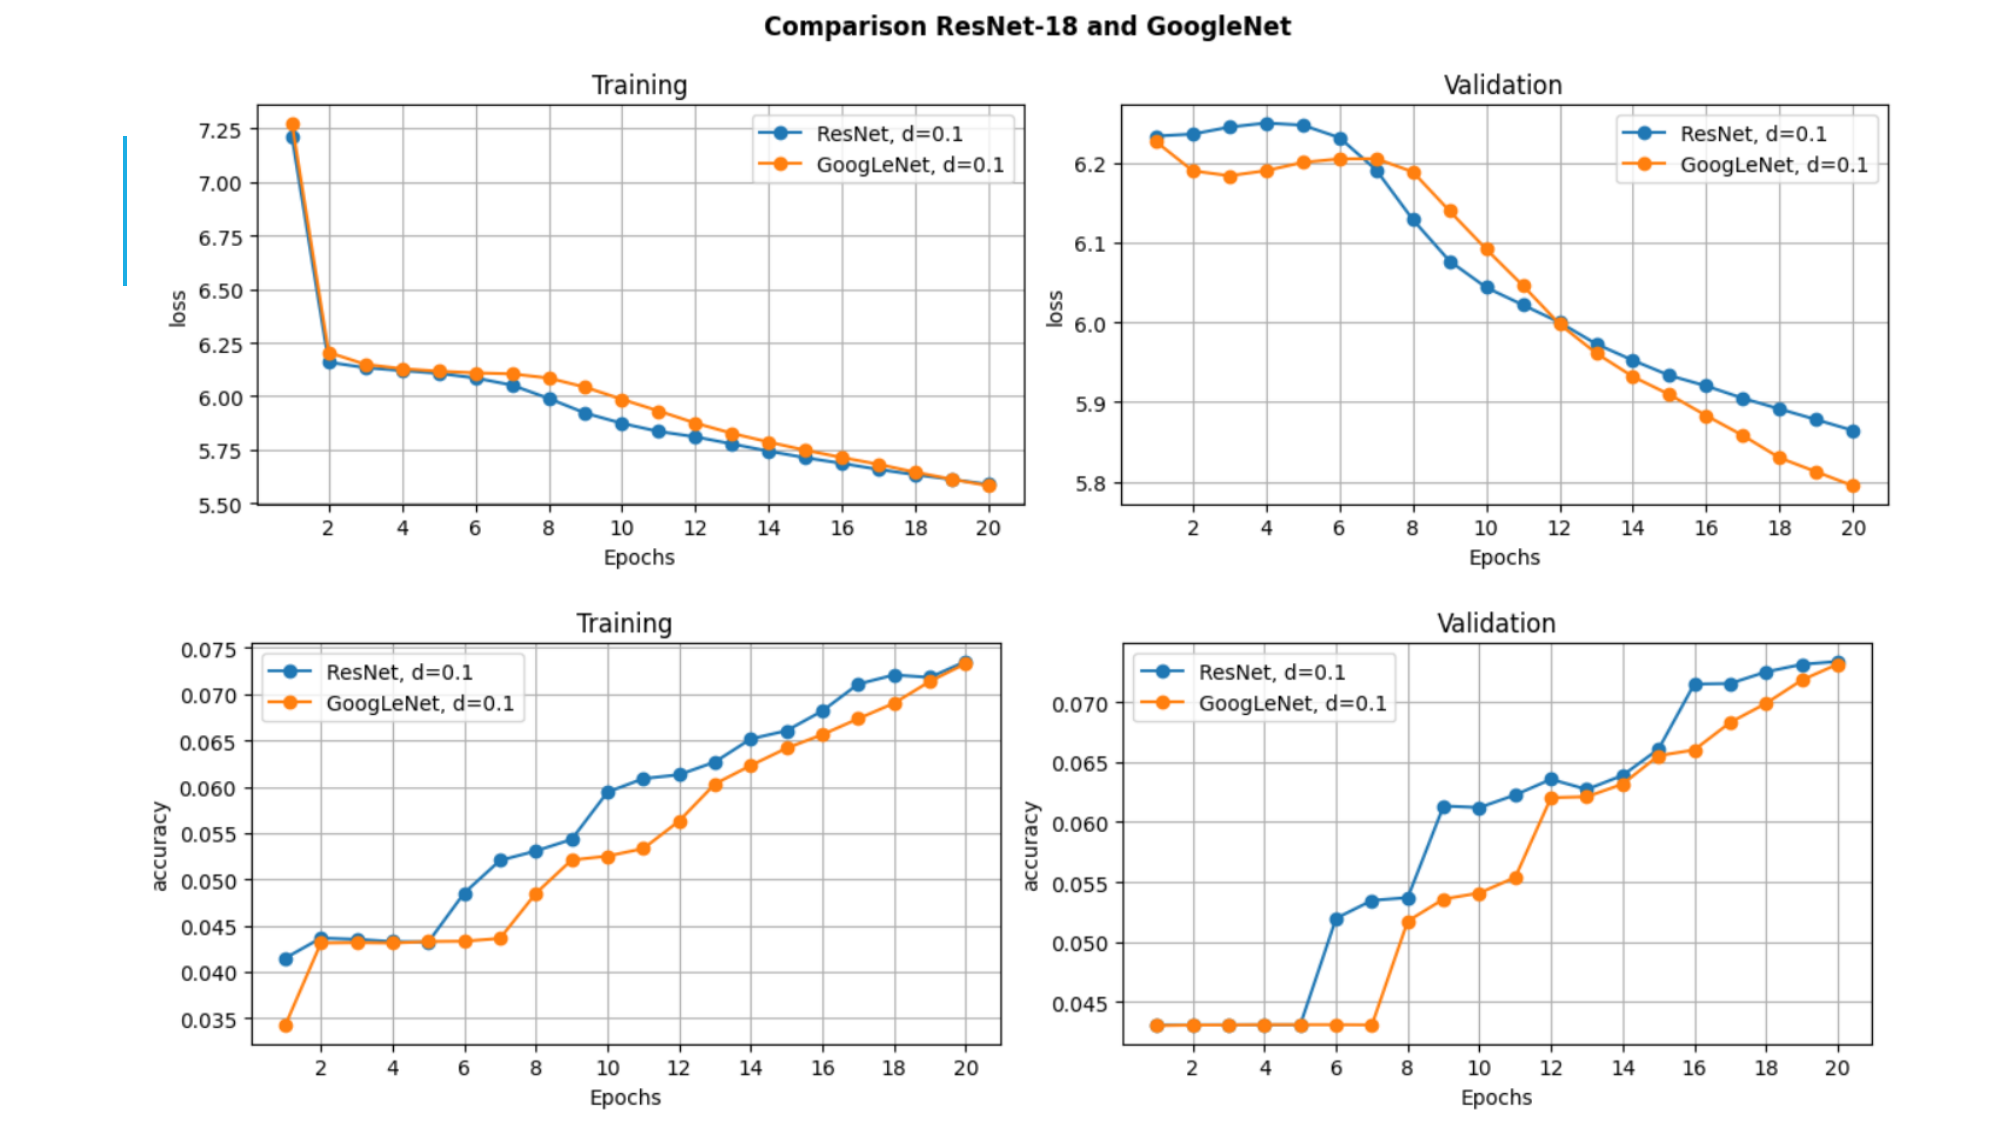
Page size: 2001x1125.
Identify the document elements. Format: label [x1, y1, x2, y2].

picture [139, 6, 1900, 580]
picture [146, 603, 1892, 1119]
